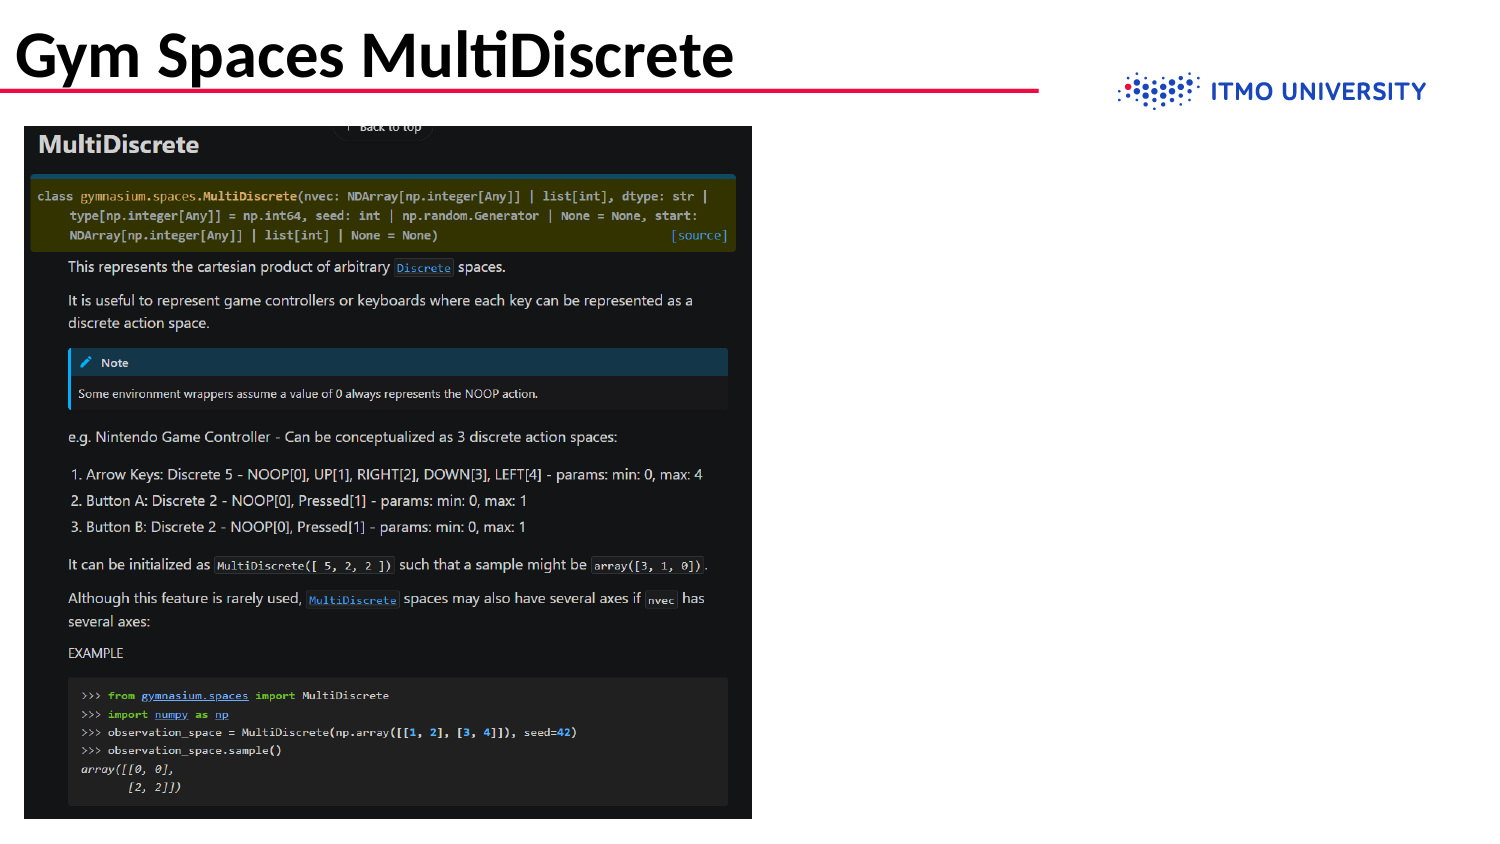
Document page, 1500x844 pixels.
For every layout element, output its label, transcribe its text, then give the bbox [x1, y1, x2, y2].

title Gym Spaces MultiDiscrete [0, 0, 1423, 102]
picture [0, 0, 1500, 844]
